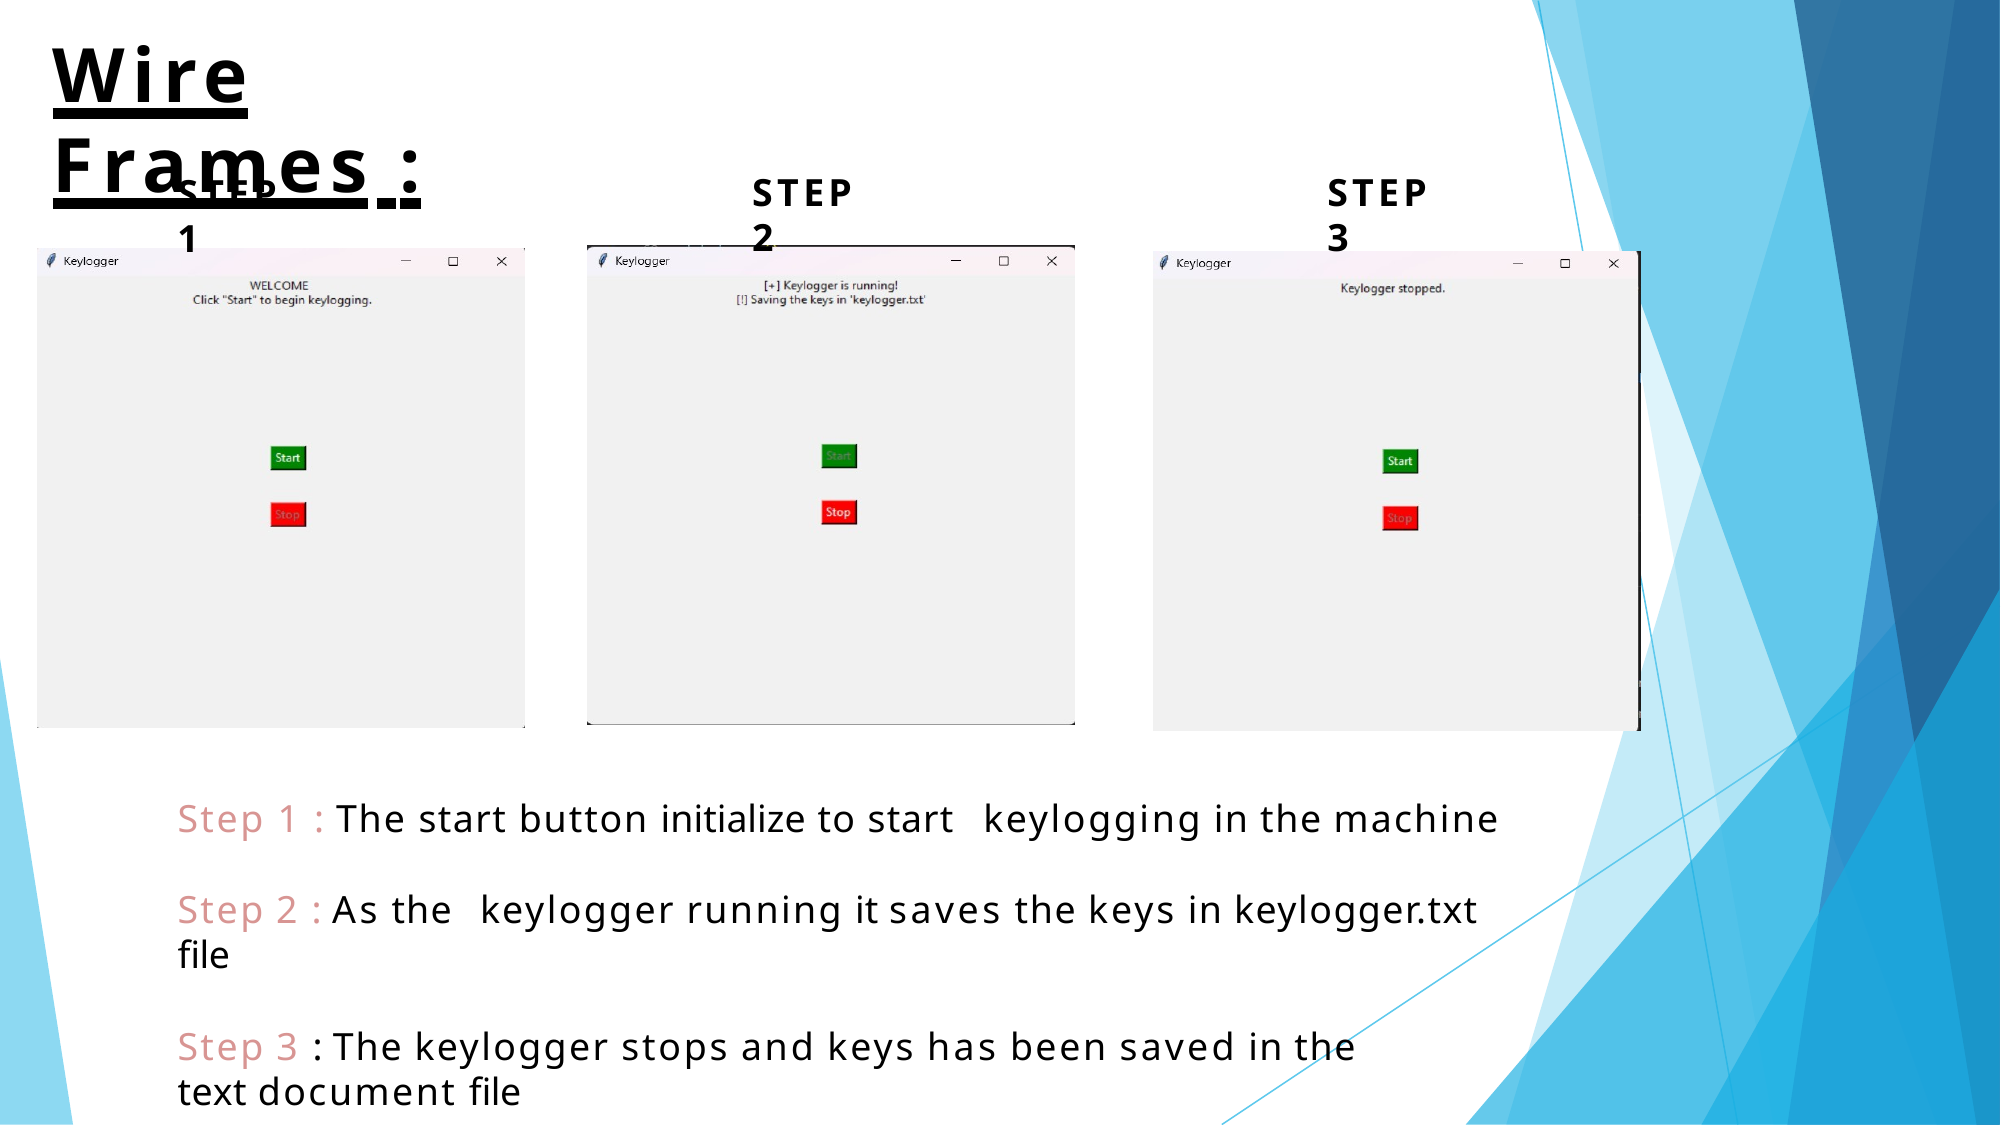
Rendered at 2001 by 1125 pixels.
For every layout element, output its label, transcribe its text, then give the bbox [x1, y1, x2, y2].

picture [587, 244, 1075, 725]
picture [37, 248, 525, 728]
title Wire Frames : [50, 25, 641, 216]
text_box STEP 2 [750, 167, 860, 243]
text_box STEP 3 [1325, 167, 1435, 250]
text_box Step 1 : The start button initialize to start keylogging in the machine Step 2 : As the keylogger running it saves the keys in keylogger.txt file Step 3 : The keylogger stops and keys has been saved in the text document file [175, 792, 1521, 1113]
text_box STEP 1 [175, 167, 285, 246]
picture [1153, 251, 1641, 732]
